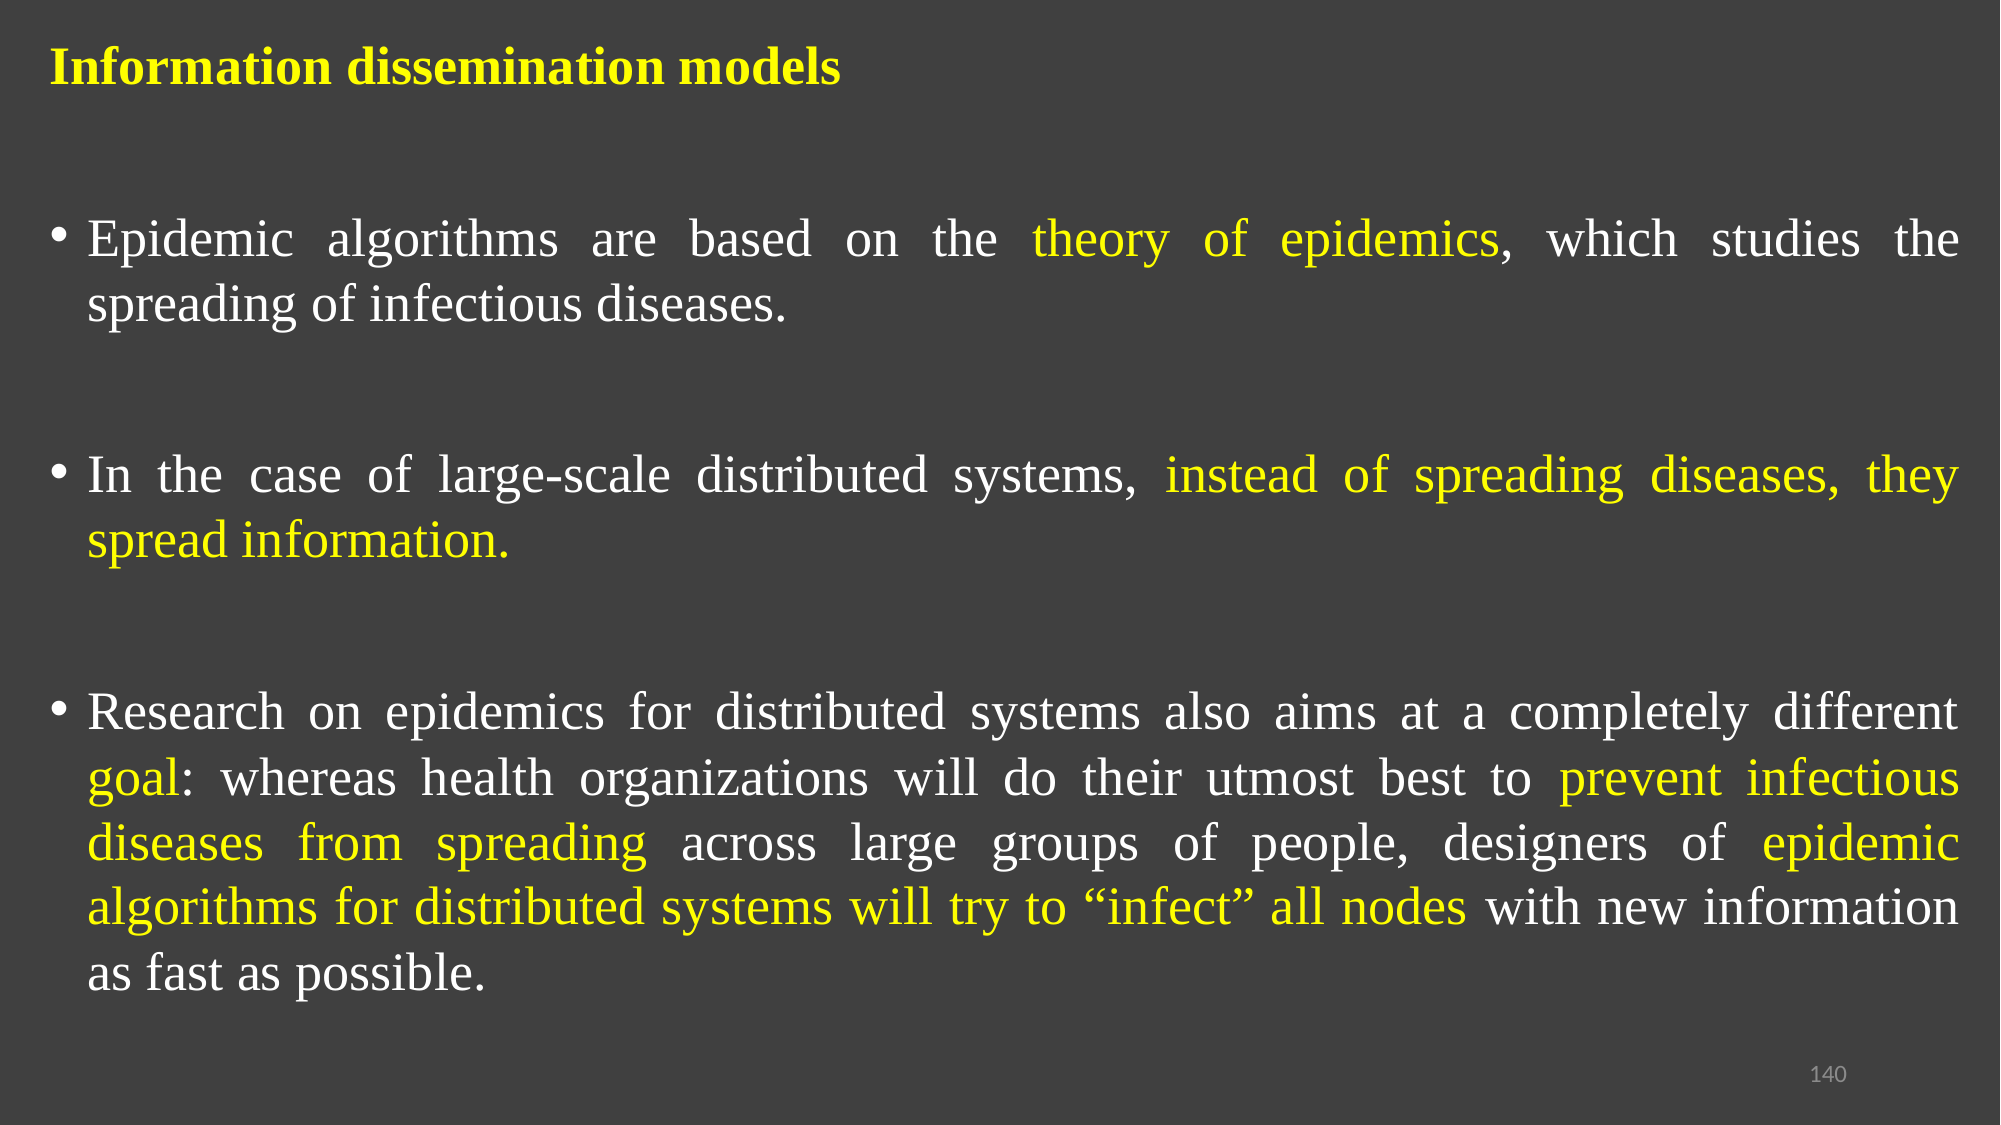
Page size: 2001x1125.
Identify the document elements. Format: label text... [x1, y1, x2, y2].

list Information dissemination models Epidemic algorithms are based on the theory of epidemics, which studies the spreading of infectious diseases. In the case of large-scale distributed systems, instead of spreading diseases, they spread information. Research on epidemics for distributed systems also aims at a completely different goal: whereas health organizations will do their utmost best to prevent infectious diseases from spreading across large groups of people, designers of epidemic algorithms for distributed systems will try to “infect” all nodes with new information as fast as possible. [34, 22, 1976, 1103]
slide_number 140 [1412, 1042, 1863, 1103]
